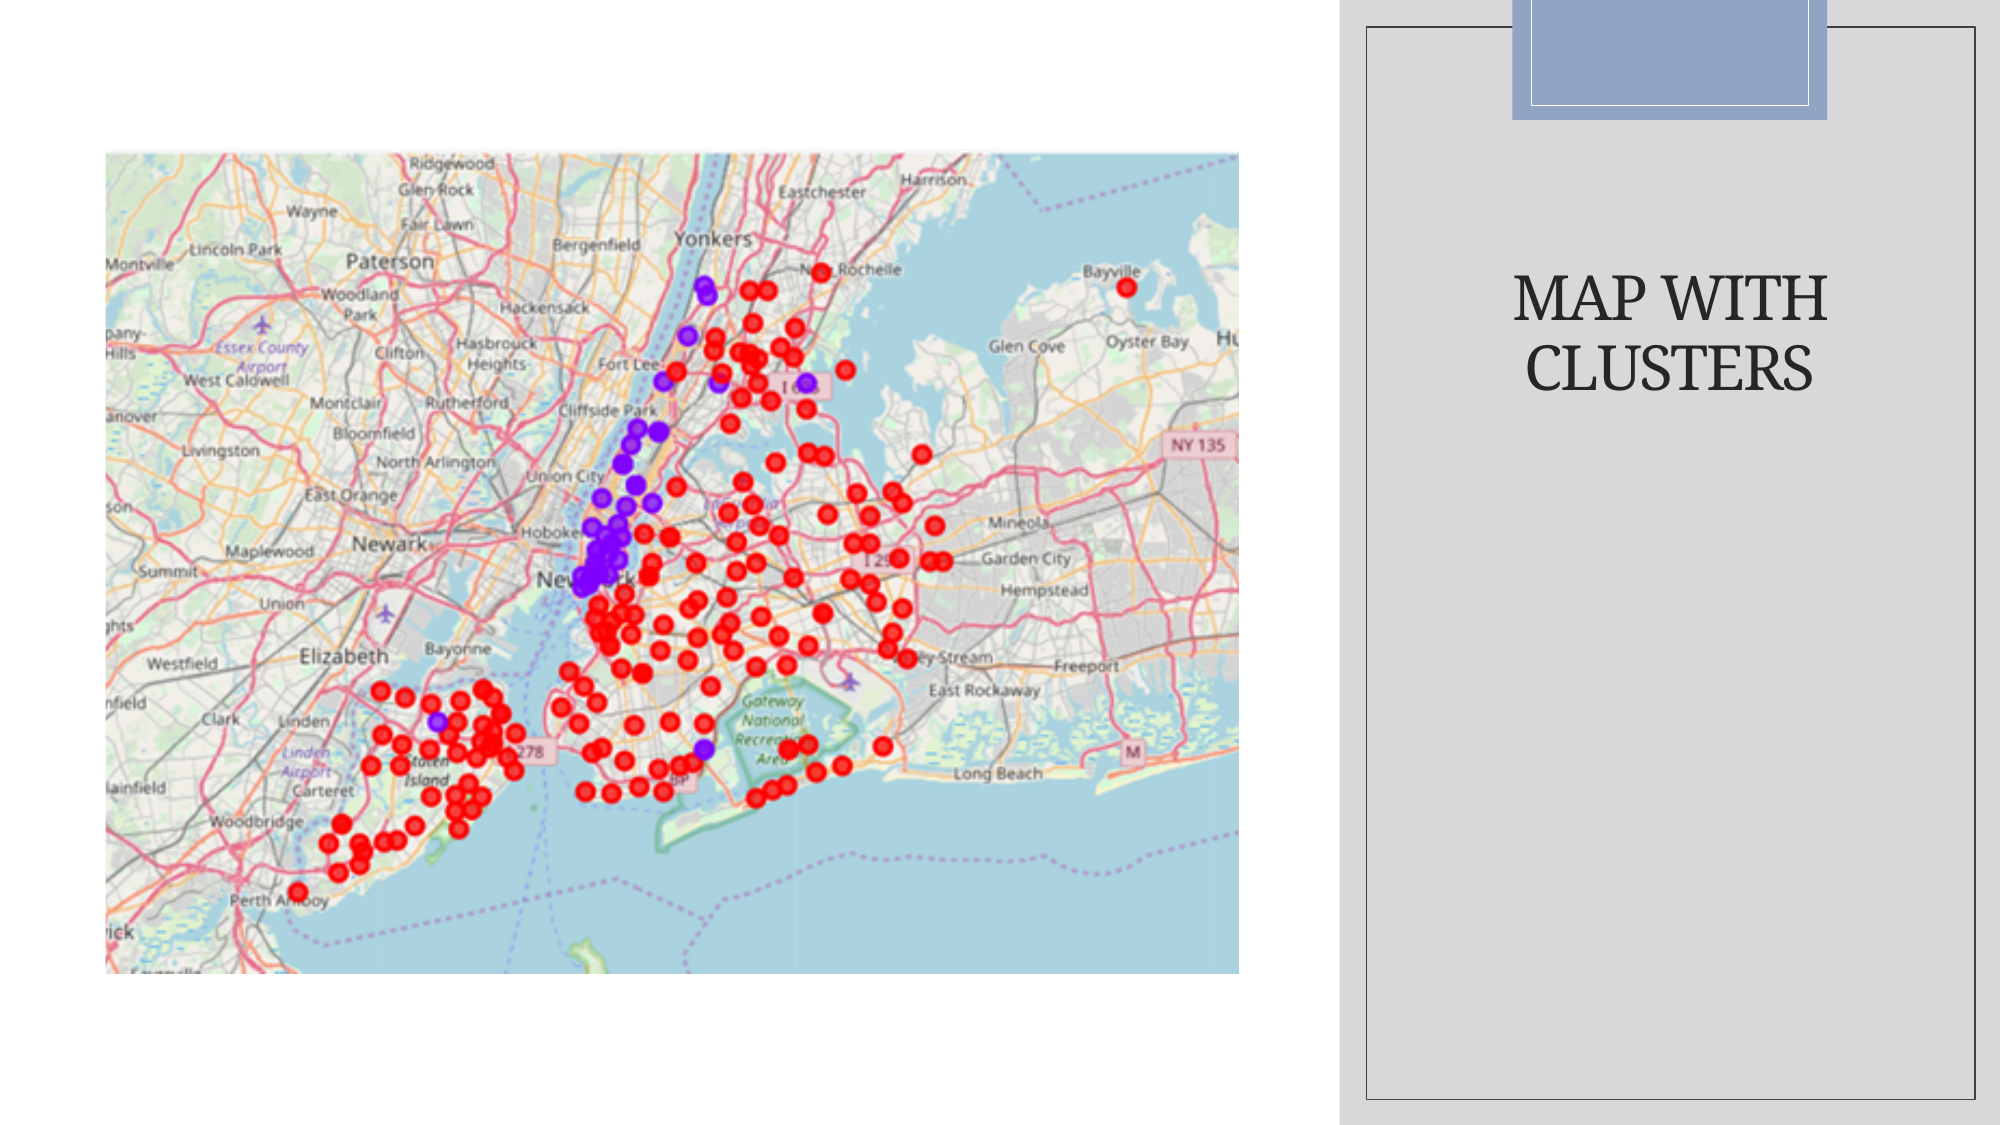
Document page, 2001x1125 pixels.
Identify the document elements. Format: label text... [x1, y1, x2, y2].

text_box [1511, 0, 1828, 121]
text_box [1366, 26, 1976, 1101]
text_box [1341, 0, 2000, 1125]
picture [105, 149, 1239, 974]
text_box [0, 0, 1341, 1125]
title Map with Clusters [1404, 255, 1936, 413]
